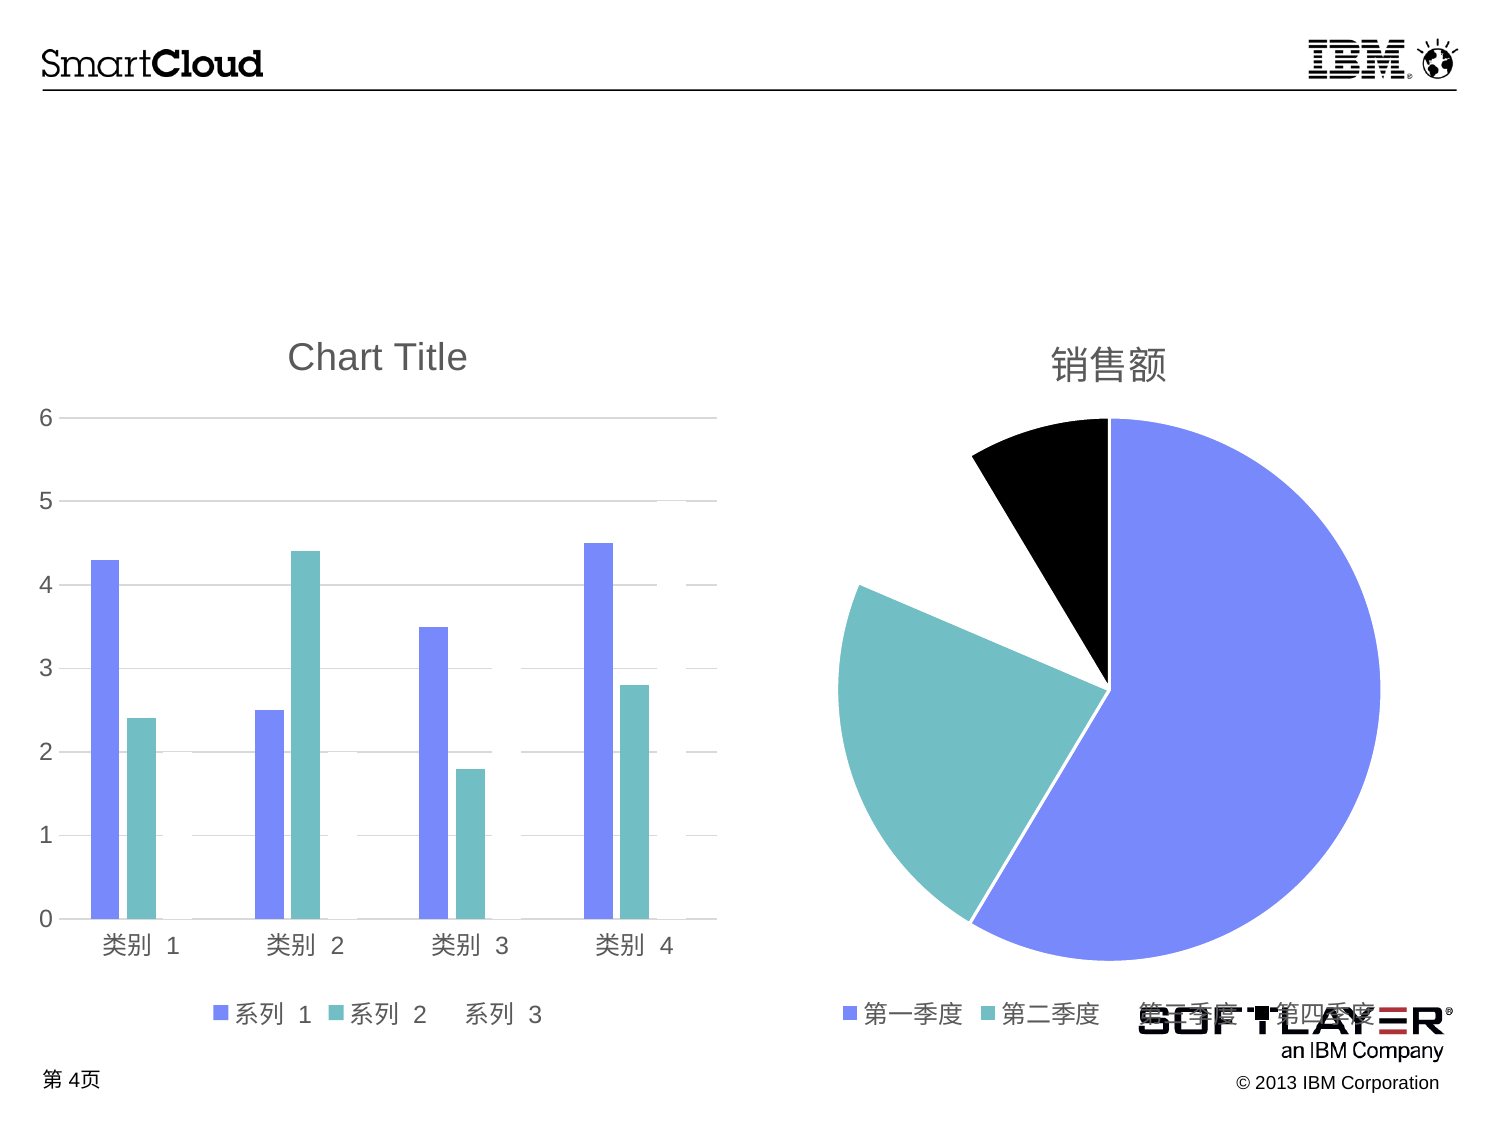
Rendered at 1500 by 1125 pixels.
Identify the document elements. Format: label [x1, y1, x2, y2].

picture [42, 49, 263, 77]
picture [1133, 1038, 1455, 1064]
chart [755, 299, 1463, 1038]
chart [24, 299, 732, 1038]
picture [1294, 24, 1469, 91]
